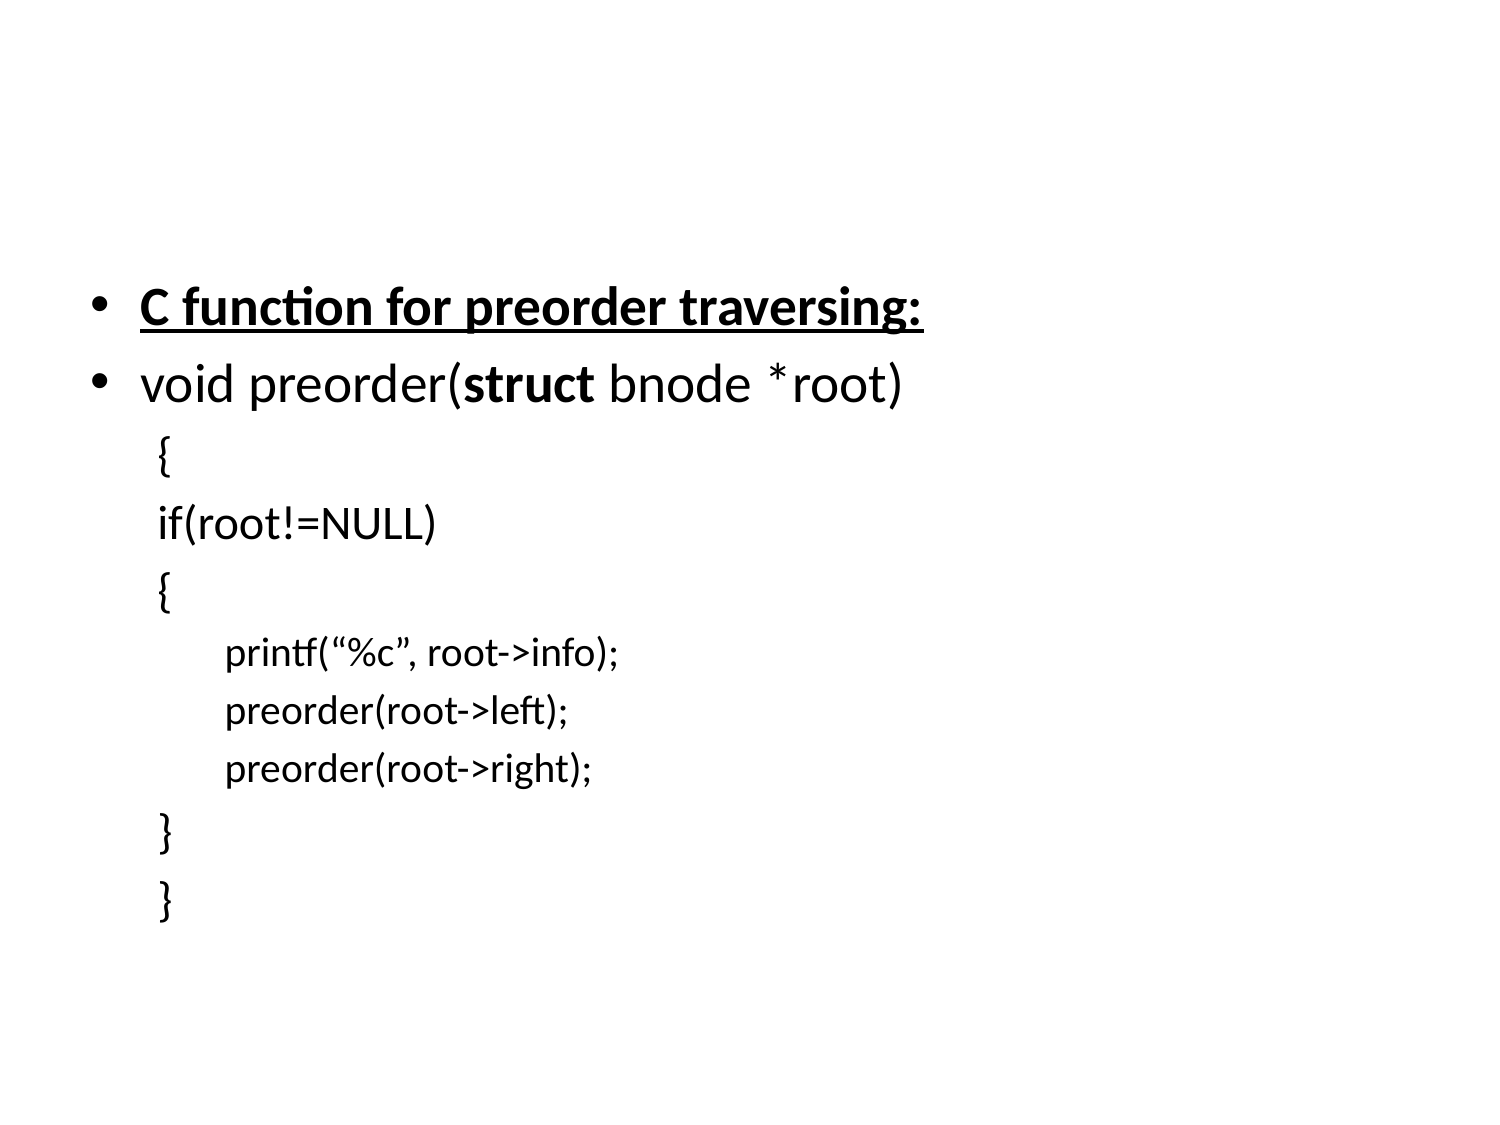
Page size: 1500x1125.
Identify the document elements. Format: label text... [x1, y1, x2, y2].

list C function for preorder traversing: void preorder(struct bnode *root) { if(root!=NULL) { printf(“%c”, root->info); preorder(root->left); preorder(root->right); } } [75, 262, 1425, 1005]
